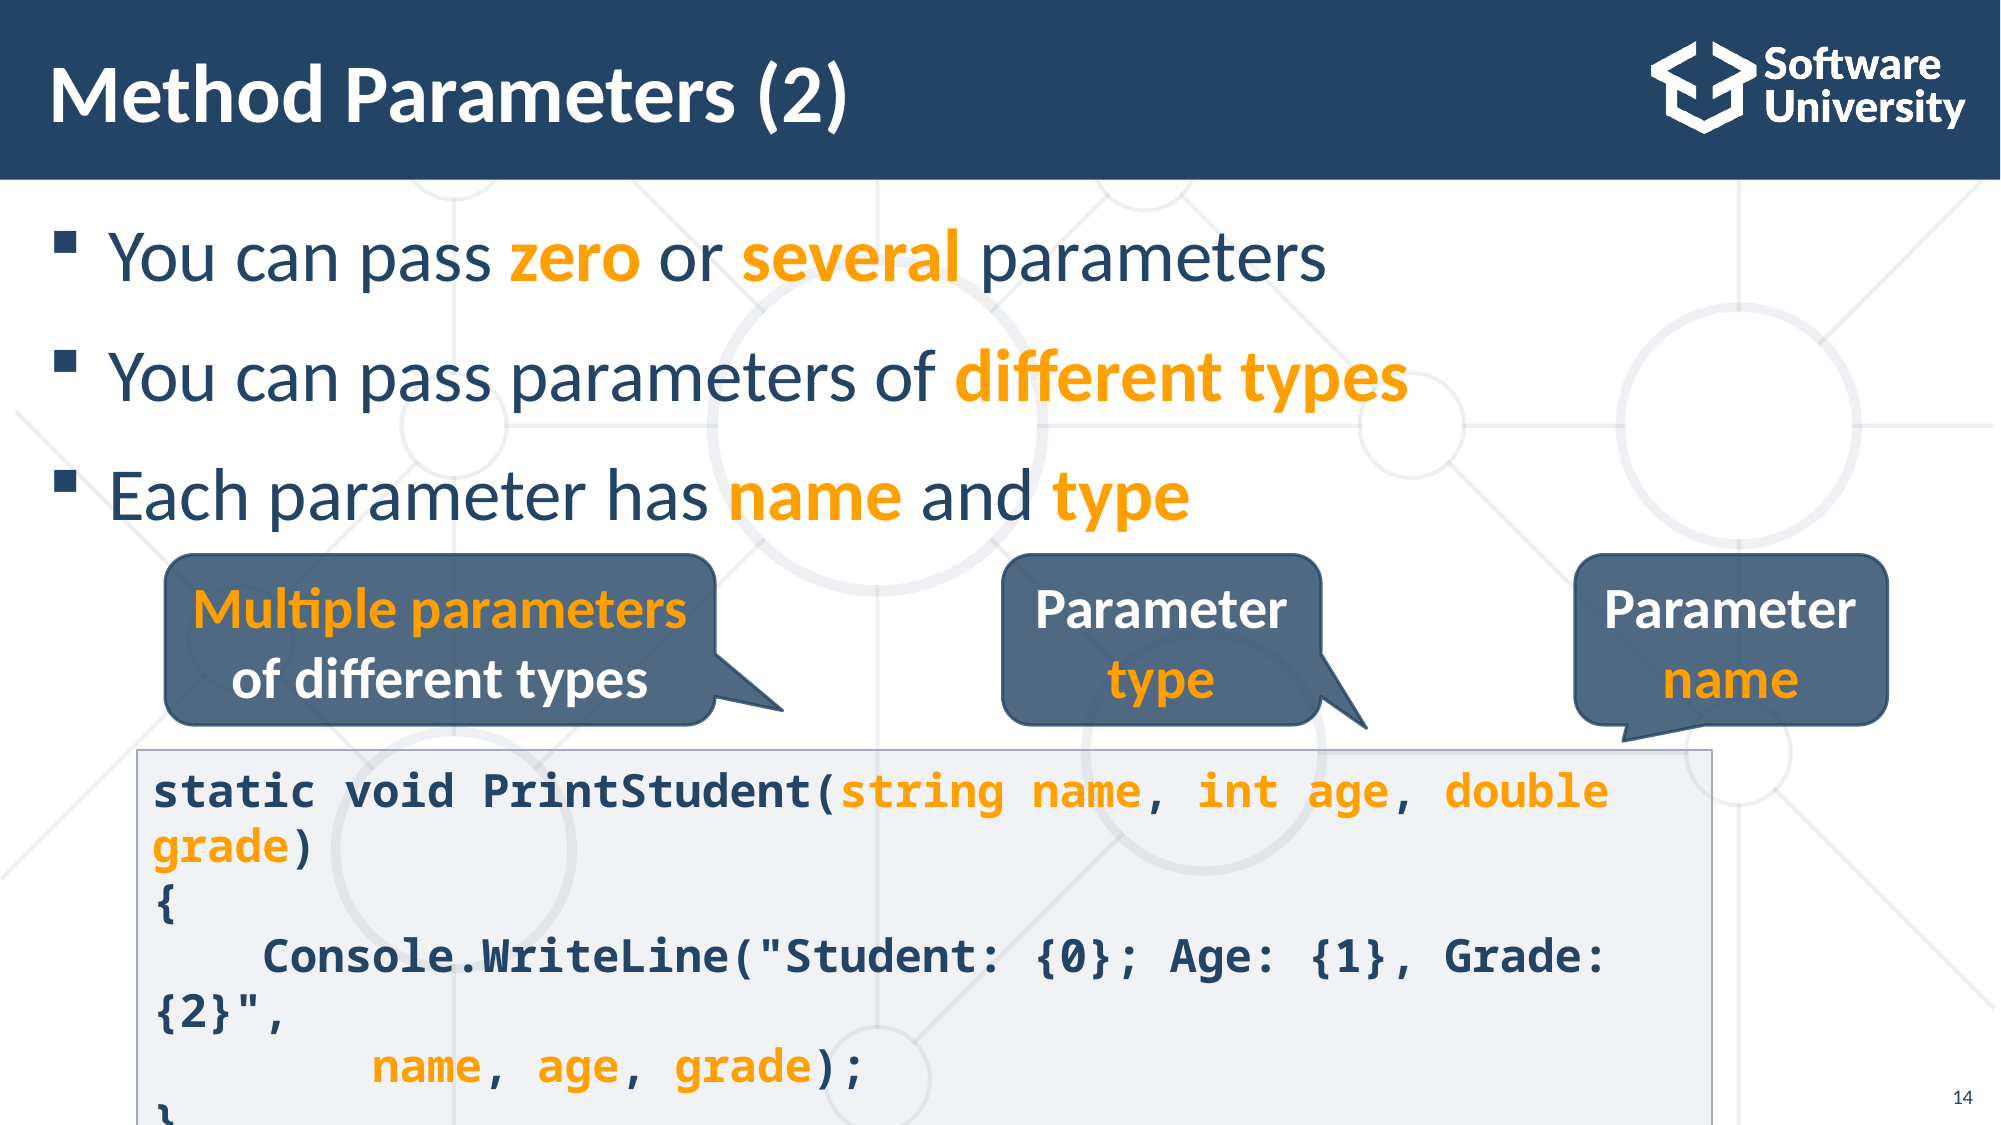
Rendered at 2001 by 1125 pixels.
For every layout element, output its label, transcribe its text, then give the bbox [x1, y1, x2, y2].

picture [1651, 41, 1966, 134]
text_box static void PrintStudent(string name, int age, double grade) { Console.WriteLine("Student: {0}; Age: {1}, Grade: {2}", name, age, grade); } [137, 750, 1713, 1125]
slide_number 14 [1927, 1067, 1989, 1117]
text_box Multiple parameters of different types [162, 552, 785, 728]
text_box Parameter type [1000, 552, 1369, 731]
list You can pass zero or several parameters You can pass parameters of different types Each parameter has name and type [31, 196, 1970, 1104]
title Method Parameters (2) [31, 16, 1625, 162]
text_box Parameter name [1572, 552, 1890, 744]
